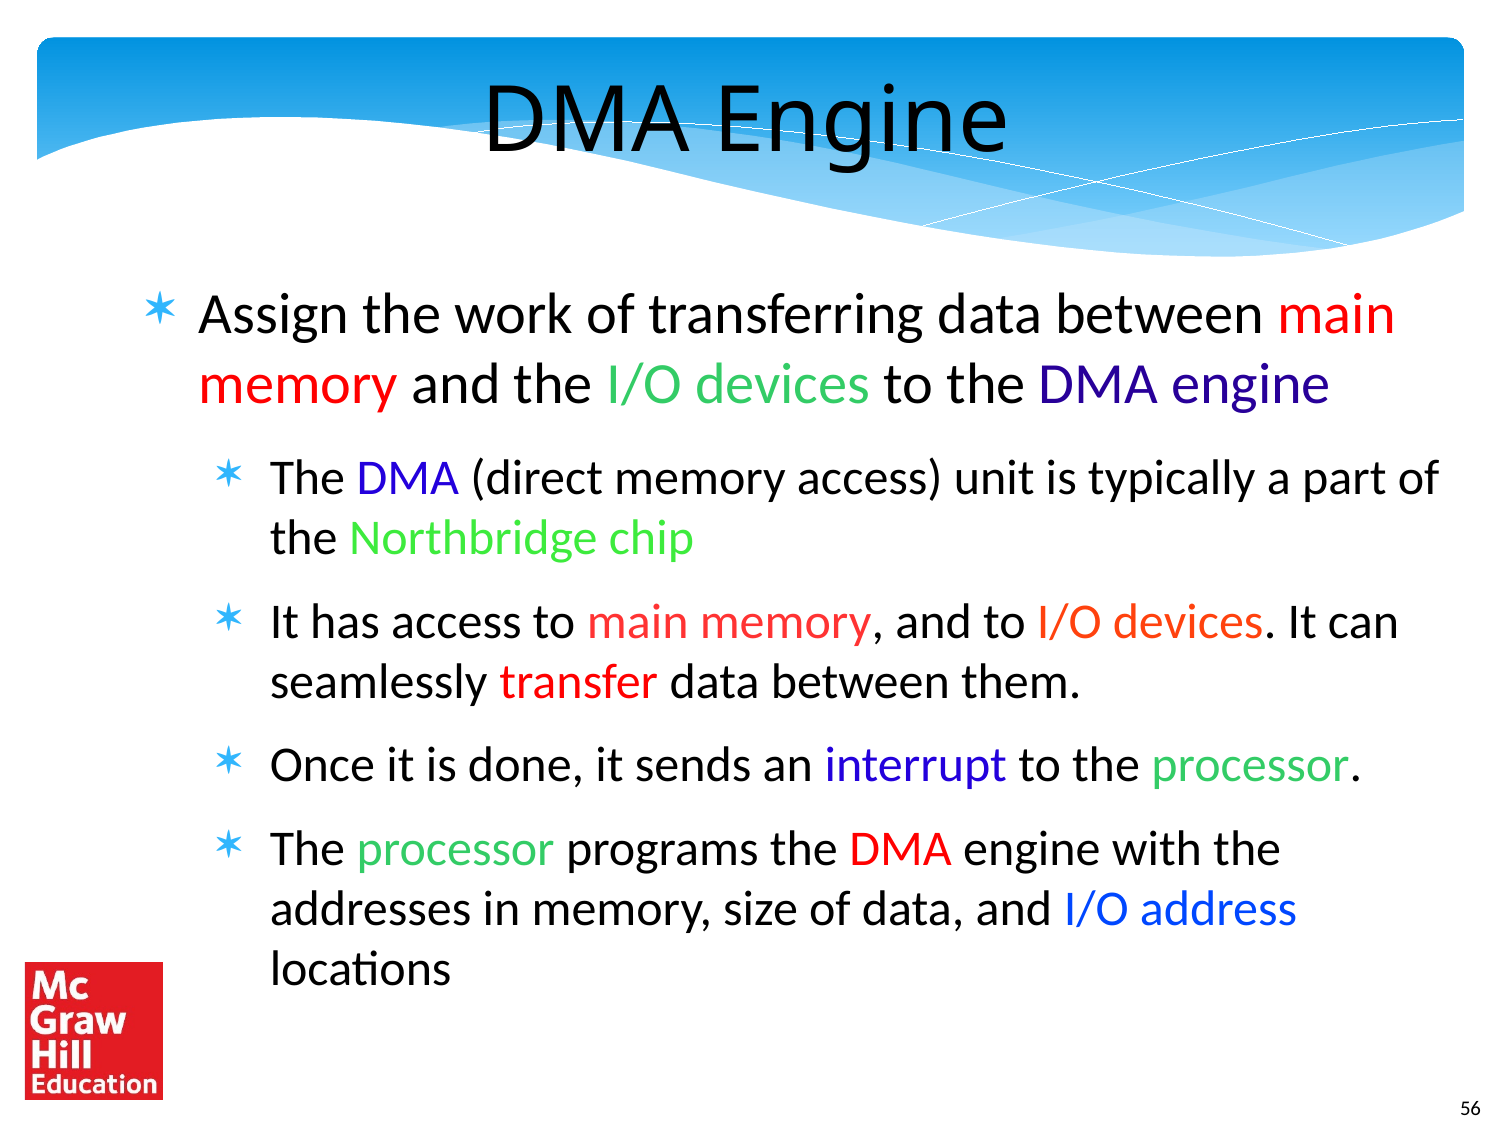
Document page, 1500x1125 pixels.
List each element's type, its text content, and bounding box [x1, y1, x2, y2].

list Assign the work of transferring data between main memory and the I/O devices to the DMA engine The DMA (direct memory access) unit is typically a part of the Northbridge chip It has access to main memory, and to I/O devices. It can seamlessly transfer data between them. Once it is done, it sends an interrupt to the processor. The processor programs the DMA engine with the addresses in memory, size of data, and I/O address locations [128, 275, 1450, 975]
picture [24, 962, 163, 1100]
title DMA Engine [137, 37, 1355, 192]
